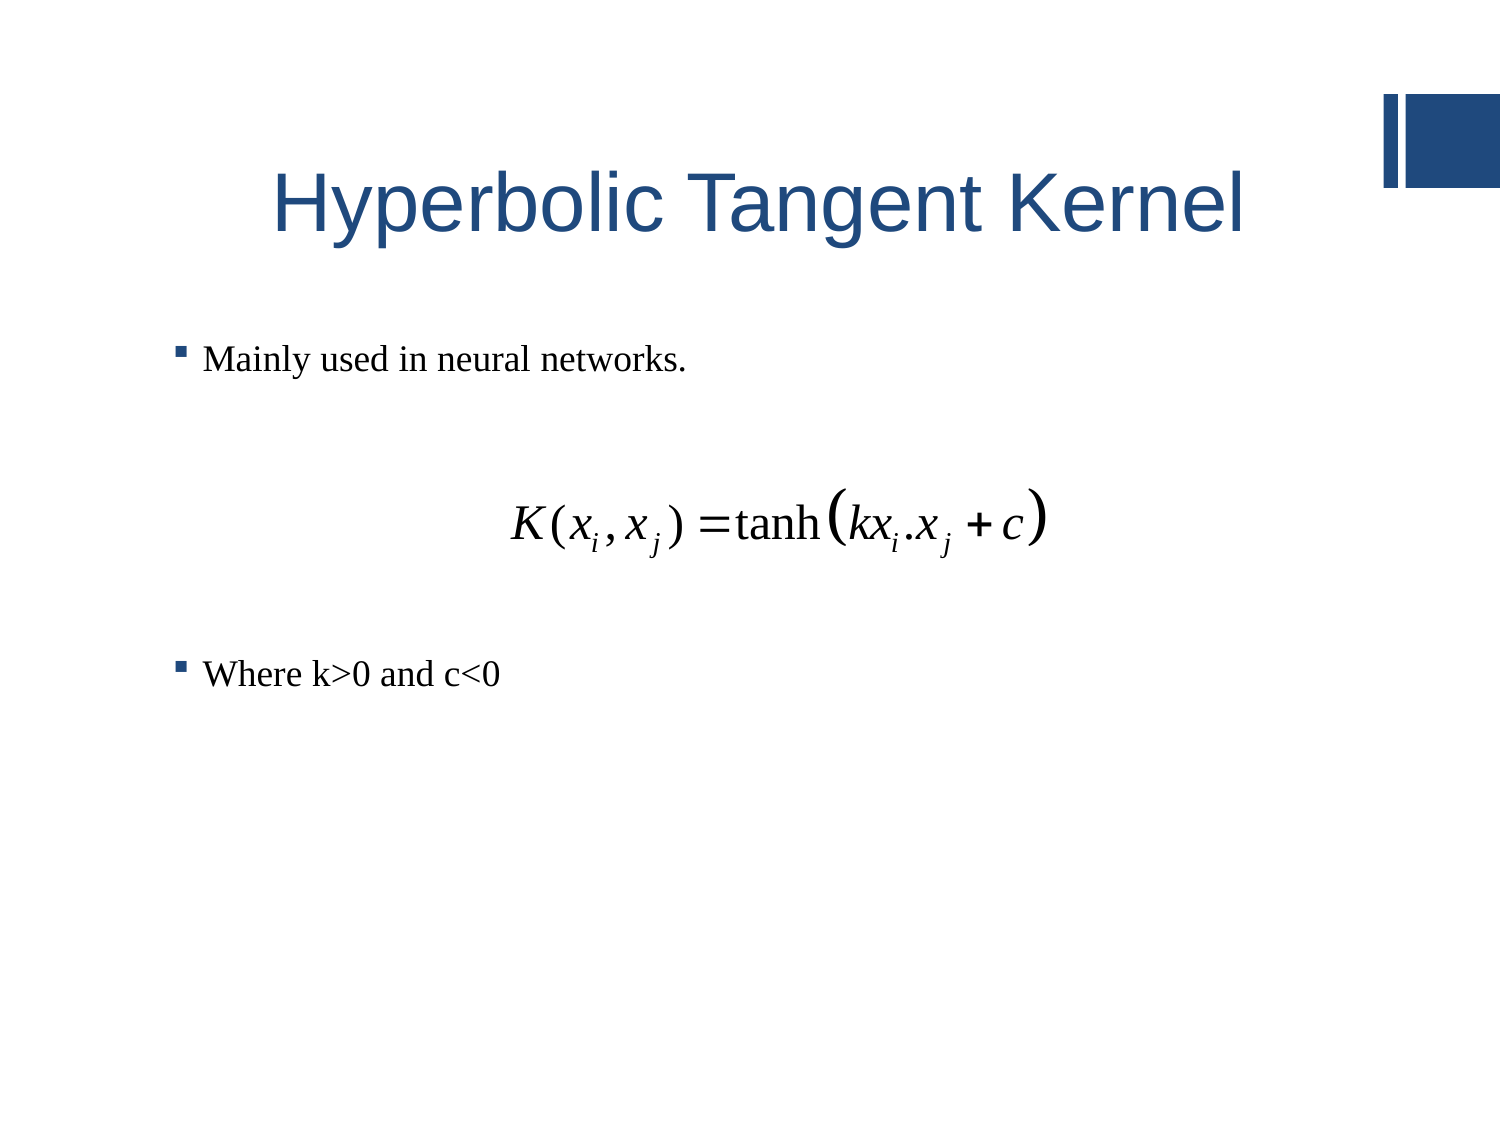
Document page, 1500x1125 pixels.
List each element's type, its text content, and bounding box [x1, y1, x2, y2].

list Mainly used in neural networks. Where k>0 and c<0 [150, 326, 1350, 1035]
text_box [501, 479, 1055, 639]
title Hyperbolic Tangent Kernel [159, 66, 1360, 256]
